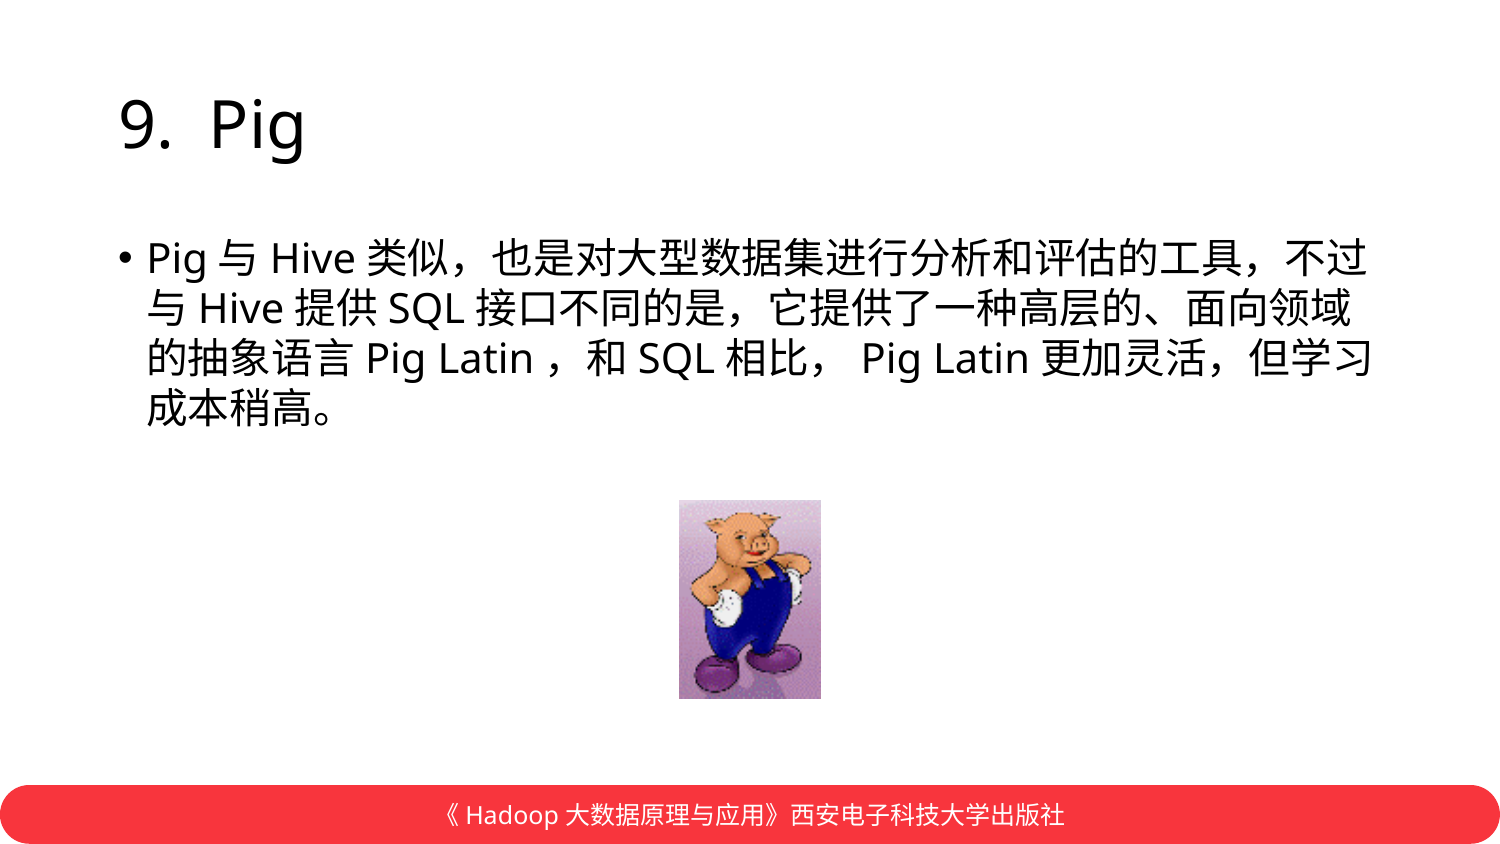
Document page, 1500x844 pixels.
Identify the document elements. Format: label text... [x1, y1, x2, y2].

title 9. Pig [103, 44, 1397, 208]
picture [679, 500, 821, 699]
list Pig与Hive类似，也是对大型数据集进行分析和评估的工具，不过与Hive提供SQL接口不同的是，它提供了一种高层的、面向领域的抽象语言Pig Latin，和SQL相比，Pig Latin更加灵活，但学习成本稍高。 [103, 224, 1397, 760]
